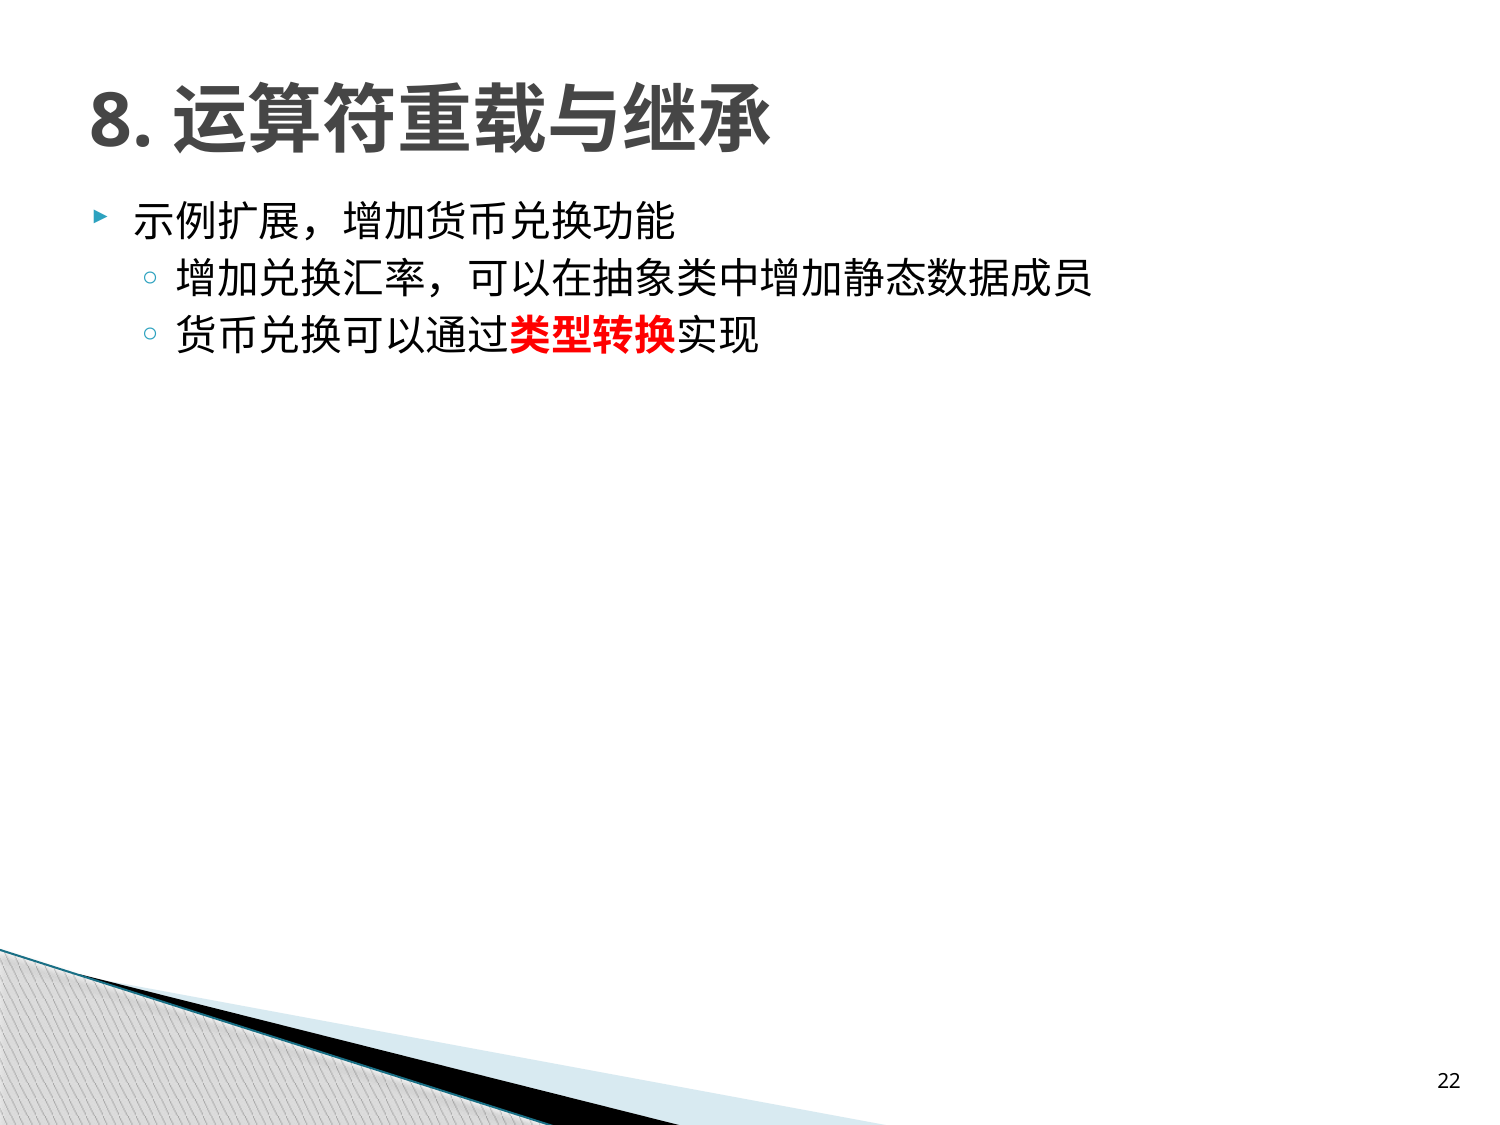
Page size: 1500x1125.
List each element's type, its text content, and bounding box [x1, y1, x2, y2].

list 示例扩展，增加货币兑换功能 增加兑换汇率，可以在抽象类中增加静态数据成员 货币兑换可以通过类型转换实现 [58, 187, 1442, 809]
footer 22 [1089, 1042, 1476, 1103]
title 8.运算符重载与继承 [75, 45, 1425, 188]
